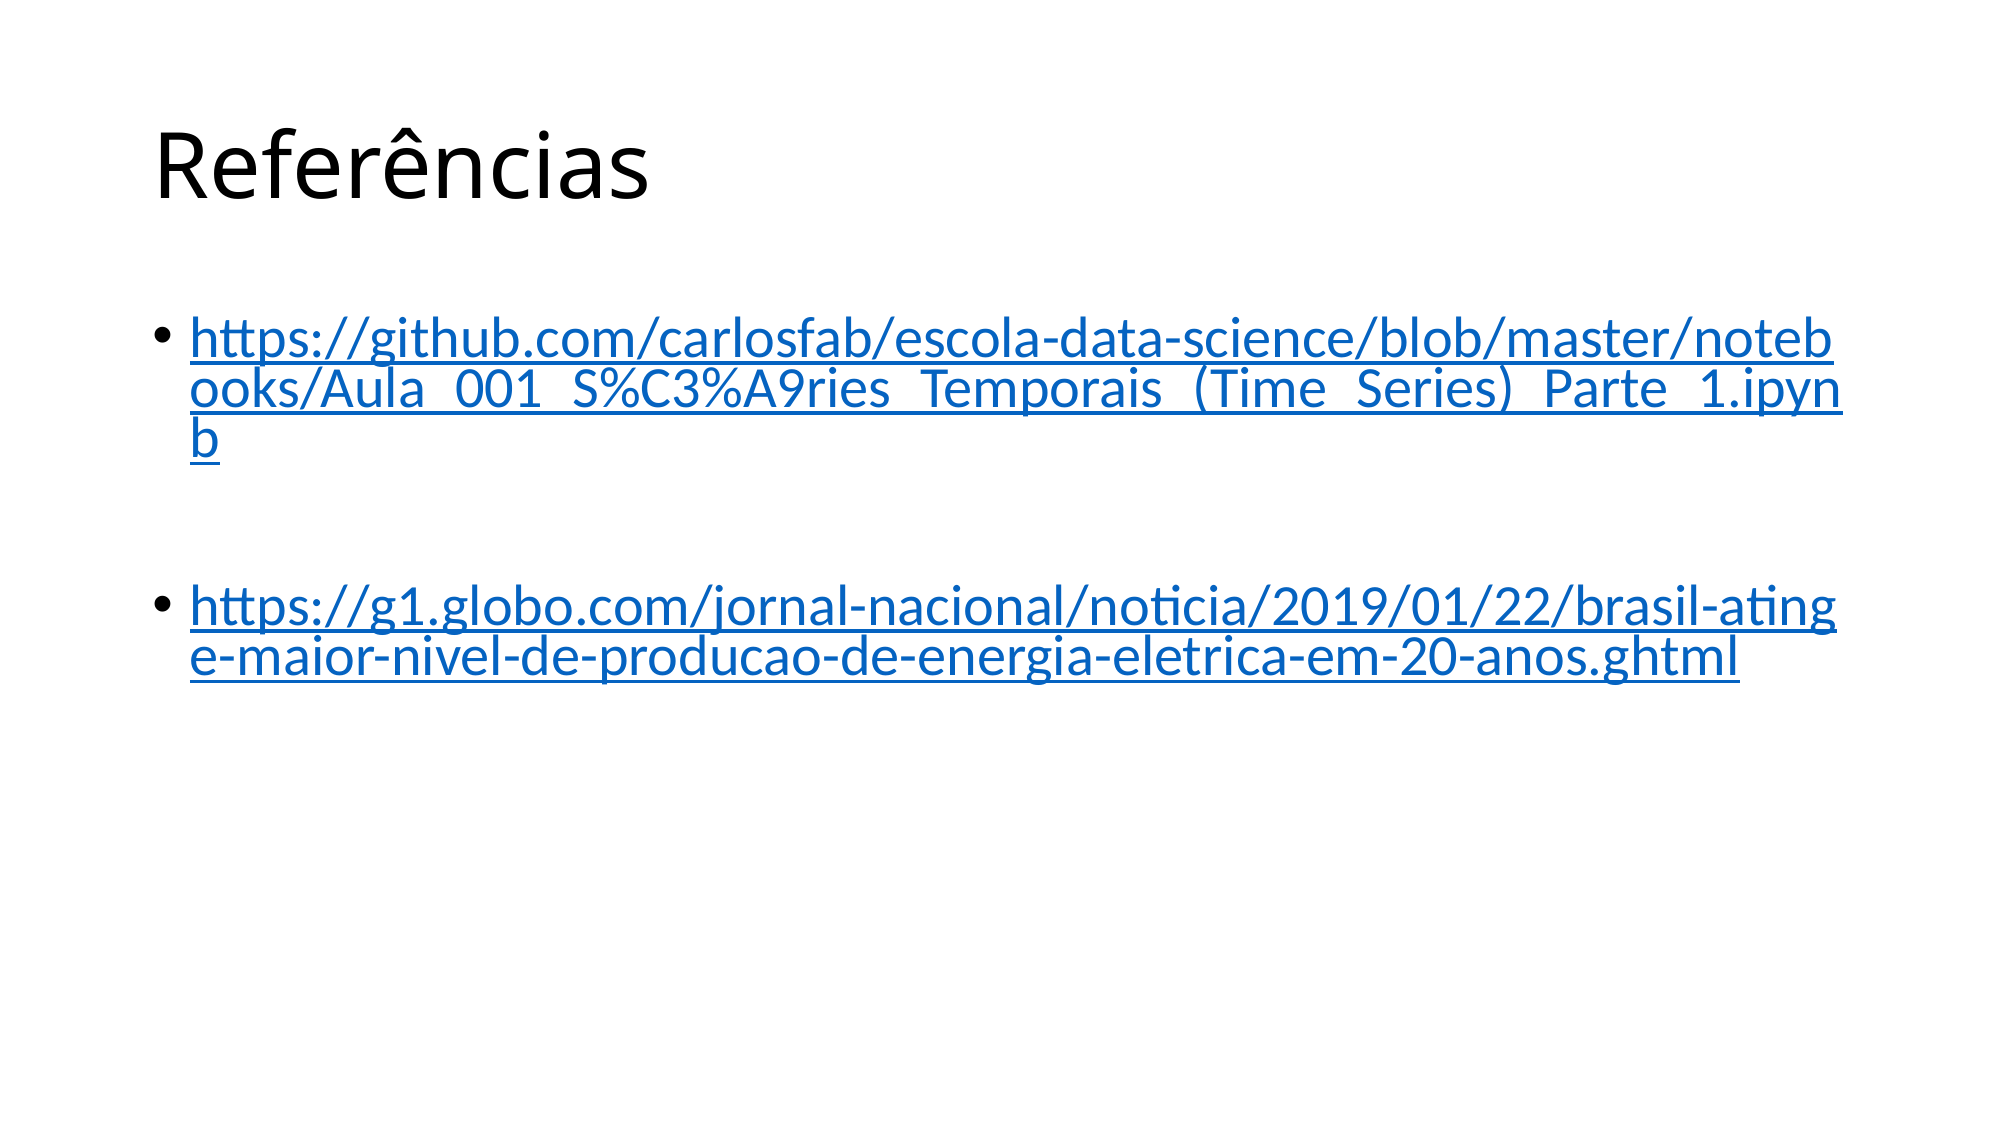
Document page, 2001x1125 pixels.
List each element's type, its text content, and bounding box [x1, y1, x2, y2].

title Referências [137, 59, 1863, 278]
list https://github.com/carlosfab/escola-data-science/blob/master/notebooks/Aula_001_S%C3%A9ries_Temporais_(Time_Series)_Parte_1.ipynb https://g1.globo.com/jornal-nacional/noticia/2019/01/22/brasil-atinge-maior-nivel-de-producao-de-energia-eletrica-em-20-anos.ghtml [137, 299, 1863, 1014]
